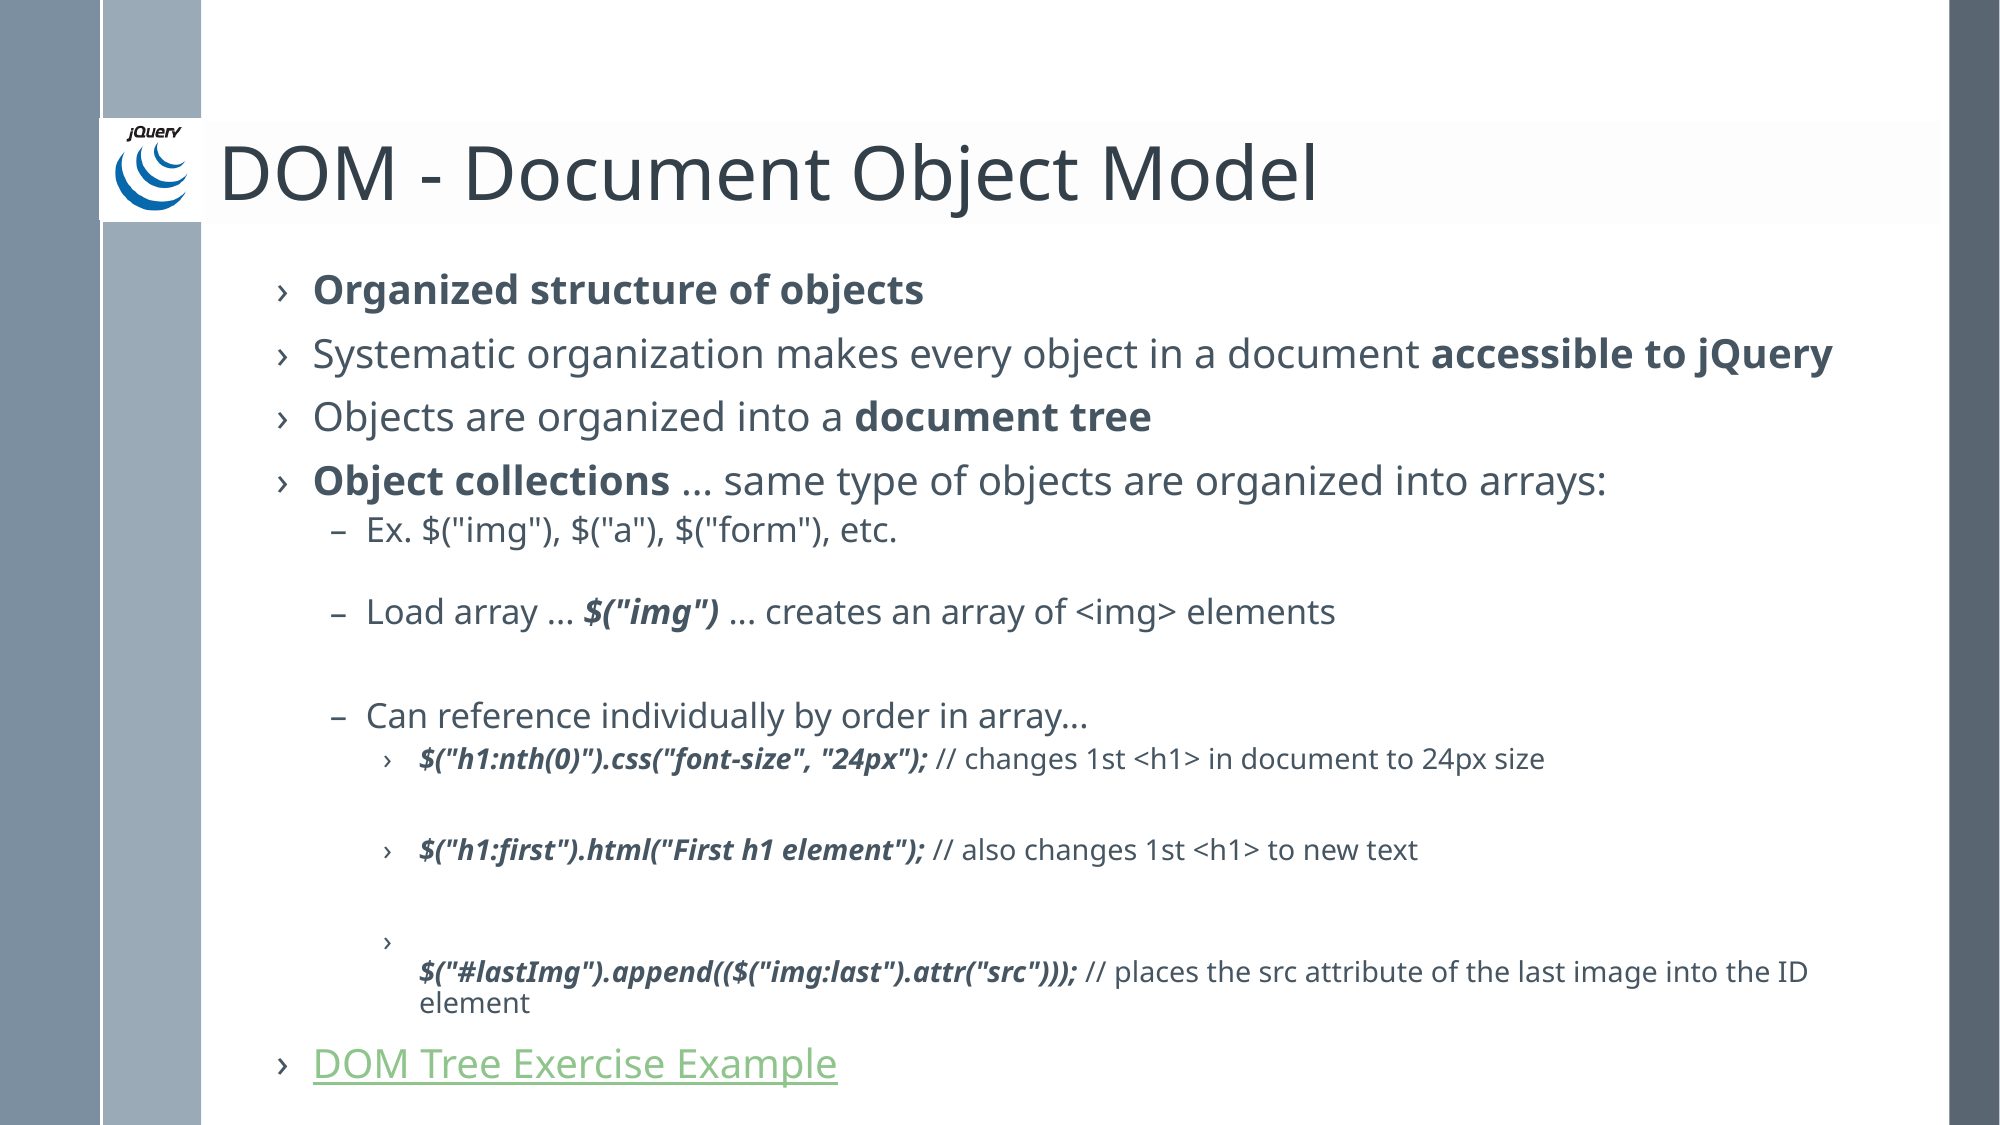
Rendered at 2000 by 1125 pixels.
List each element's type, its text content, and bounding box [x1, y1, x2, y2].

title DOM - Document Object Model [203, 121, 1940, 224]
picture [99, 118, 202, 220]
list Organized structure of objects Systematic organization makes every object in a document accessible to jQuery Objects are organized into a document tree Object collections ... same type of objects are organized into arrays: Ex. $("img"), $("a"), $("form"), etc. Load array ... $("img") ... creates an array of <img> elements Can reference individually by order in array... $("h1:nth(0)").css("font-size", "24px"); // changes 1st <h1> in document to 24px size $("h1:first").html("First h1 element"); // also changes 1st <h1> to new text $("#lastImg").append(($("img:last").attr("src"))); // places the src attribute of the last image into the ID element DOM Tree Exercise Example [261, 262, 1925, 1100]
